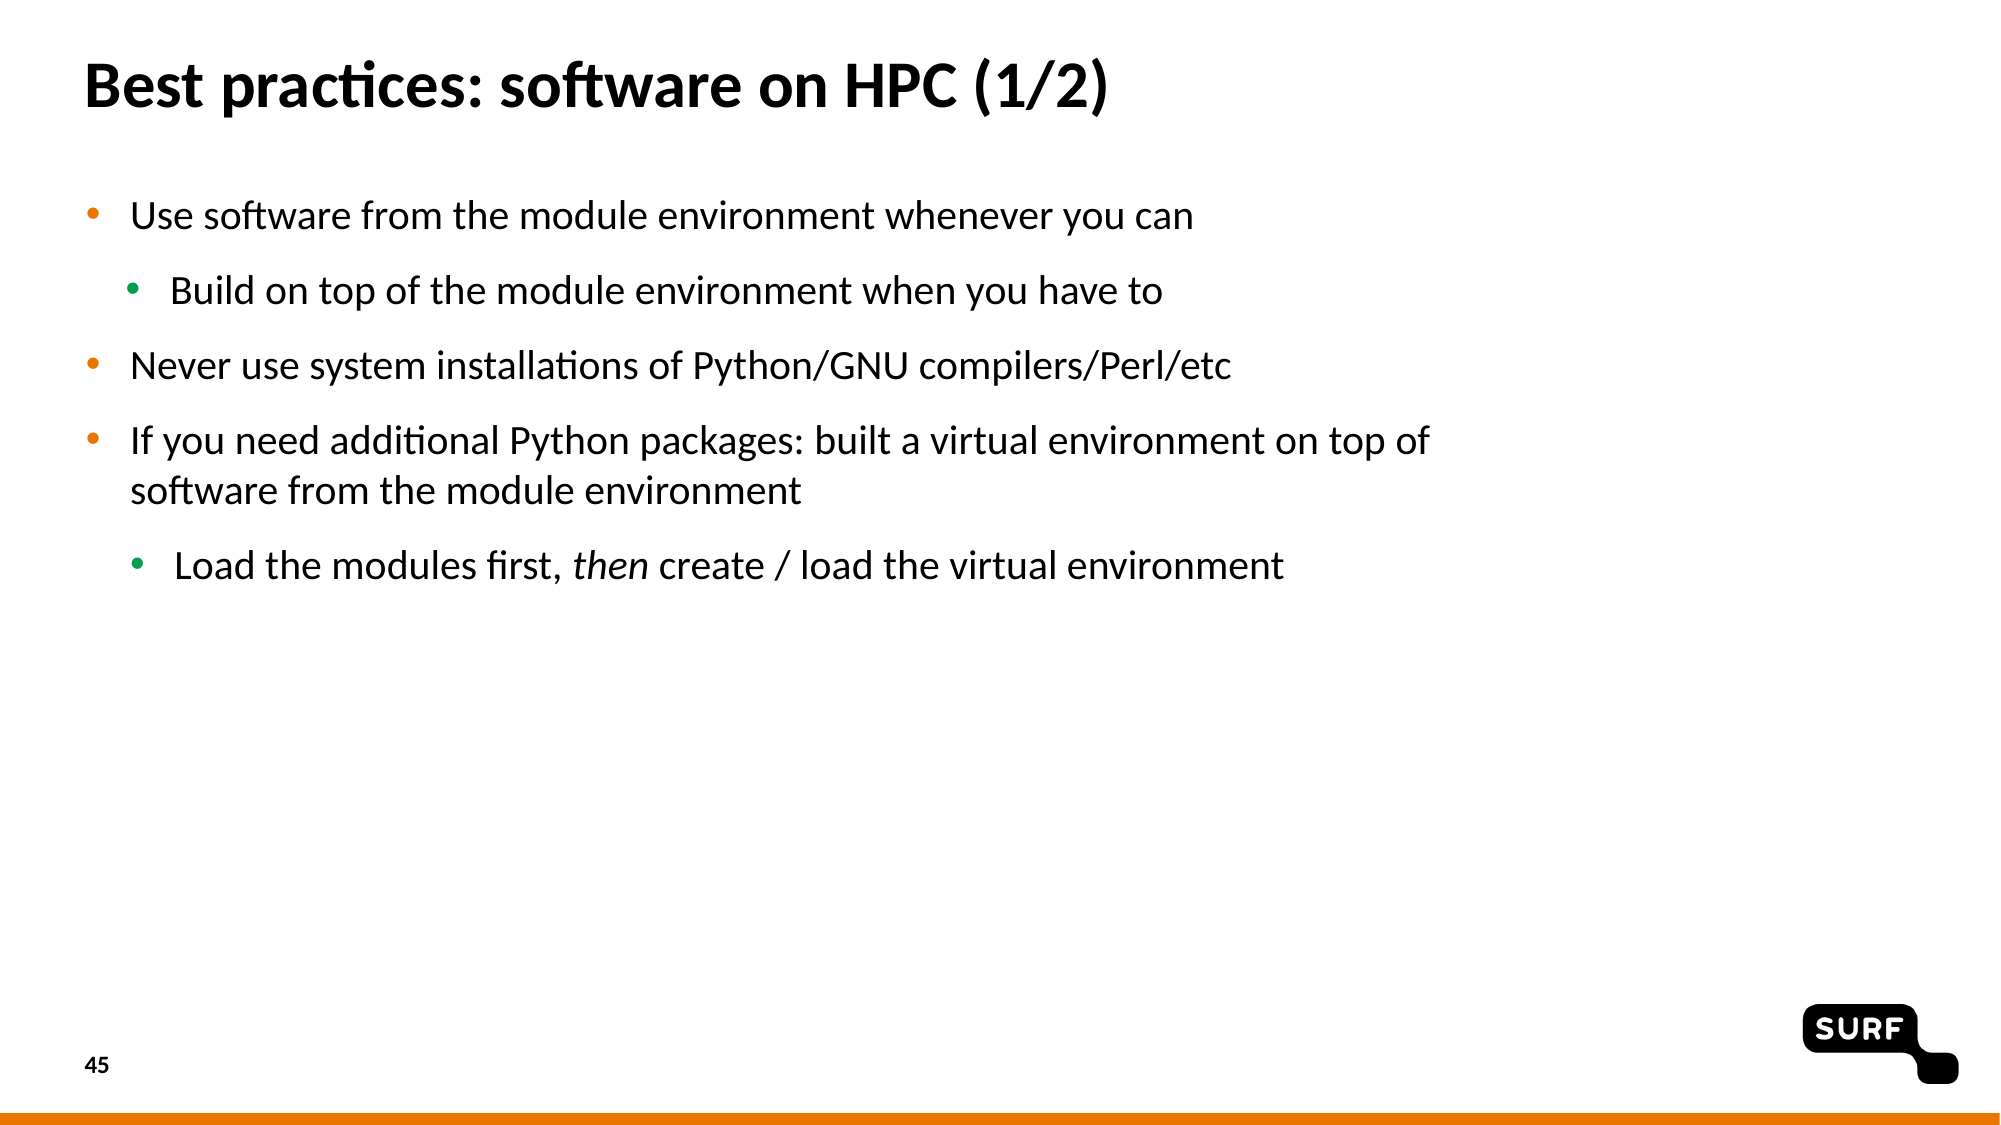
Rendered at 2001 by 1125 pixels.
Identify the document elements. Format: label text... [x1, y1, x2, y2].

picture [1802, 1004, 1959, 1084]
title Best practices: software on HPC (1/2) [85, 44, 1914, 144]
slide_number 45 [84, 1045, 149, 1082]
list Use software from the module environment whenever you can Build on top of the module environment when you have to Never use system installations of Python/GNU compilers/Perl/etc If you need additional Python packages: built a virtual environment on top of software from the module environment Load the modules first, then create / load the virtual environment [85, 187, 1558, 961]
